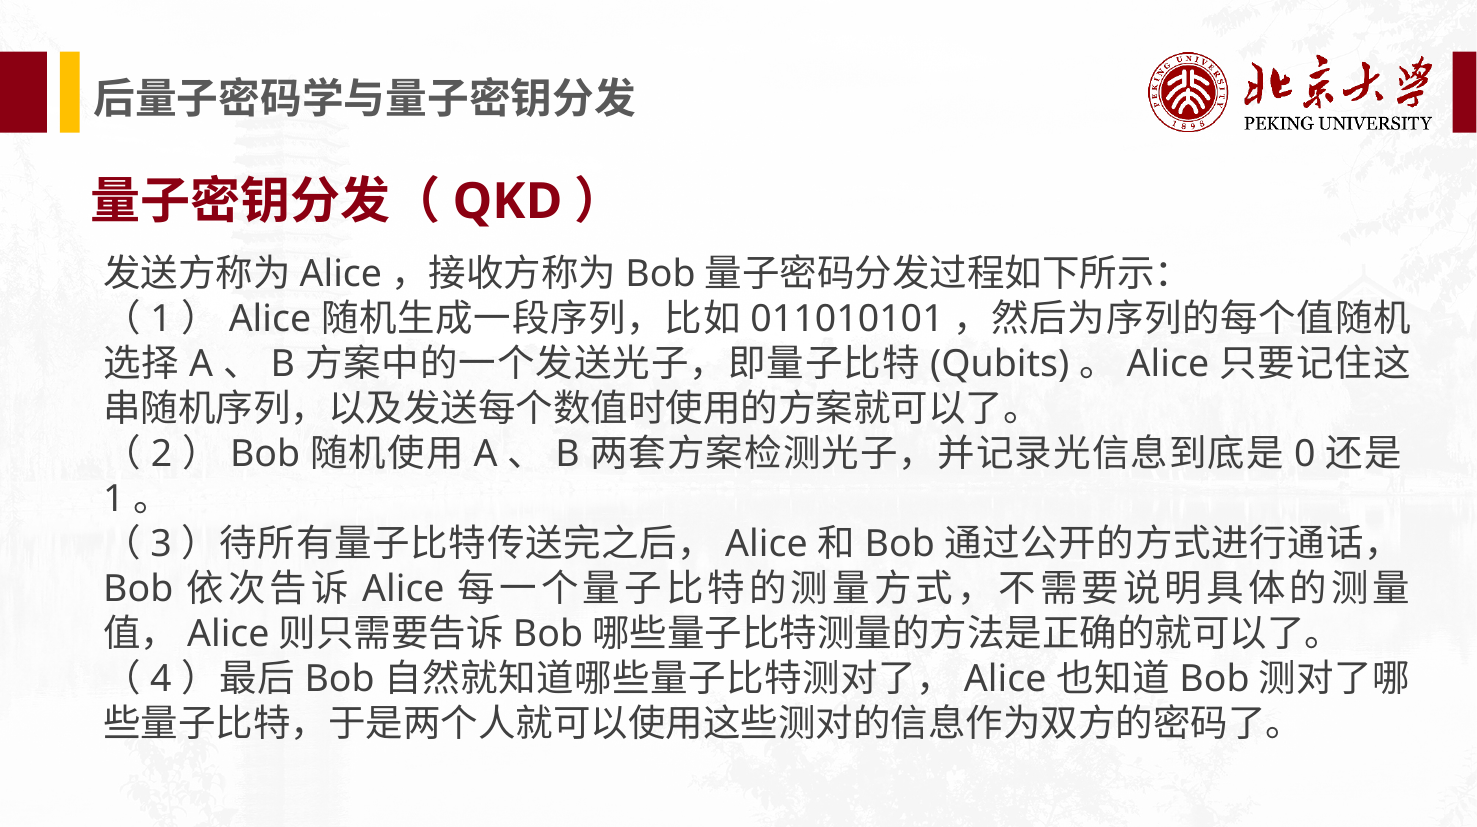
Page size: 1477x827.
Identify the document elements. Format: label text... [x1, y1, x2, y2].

text_box [58, 50, 82, 135]
text_box [1450, 50, 1477, 135]
text_box [0, 50, 49, 135]
text_box 量子密钥分发（QKD） [79, 162, 833, 234]
text_box 后量子密码学与量子密钥分发 [93, 72, 762, 123]
picture [0, 0, 1477, 827]
text_box 发送方称为Alice，接收方称为Bob量子密码分发过程如下所示： （1）Alice随机生成一段序列，比如011010101，然后为序列的每个值随机选择A、B方案中的一个发送光子，即量子比特(Qubits)。Alice只要记住这串随机序列，以及发送每个数值时使用的方案就可以了。 （2）Bob随机使用A、B两套方案检测光子，并记录光信息到底是0还是1。 （3）待所有量子比特传送完之后，Alice和Bob通过公开的方式进行通话，Bob依次告诉Alice每一个量子比特的测量方式，不需要说明具体的测量值，Alice则只需要告诉Bob哪些量子比特测量的方法是正确的就可以了。 （4）最后Bob自然就知道哪些量子比特测对了，Alice也知道Bob测对了哪些量子比特，于是两个人就可以使用这些测对的信息作为双方的密码了。 [92, 243, 1422, 750]
